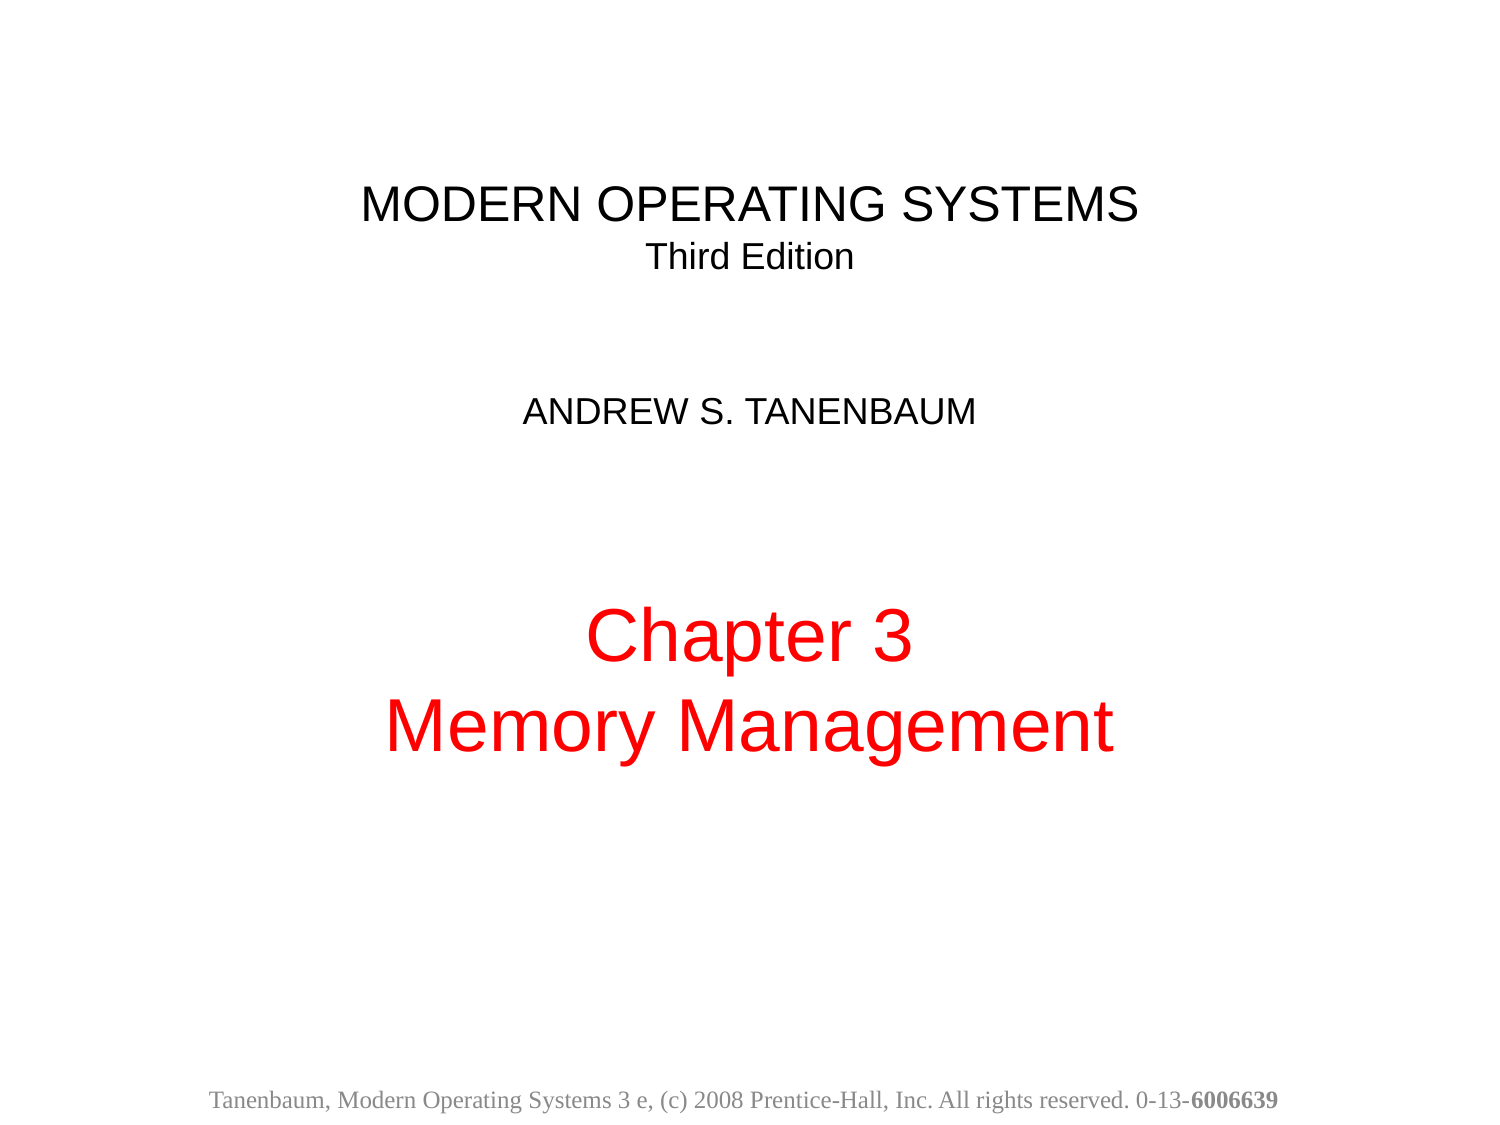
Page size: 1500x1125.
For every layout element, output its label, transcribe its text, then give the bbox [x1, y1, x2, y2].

text_box Tanenbaum, Modern Operating Systems 3 e, (c) 2008 Prentice-Hall, Inc. All rights reserved. 0-13-6006639 [29, 1077, 1459, 1120]
text_box MODERN OPERATING SYSTEMS Third Edition ANDREW S. TANENBAUM Chapter 3 Memory Management [112, 57, 1388, 881]
